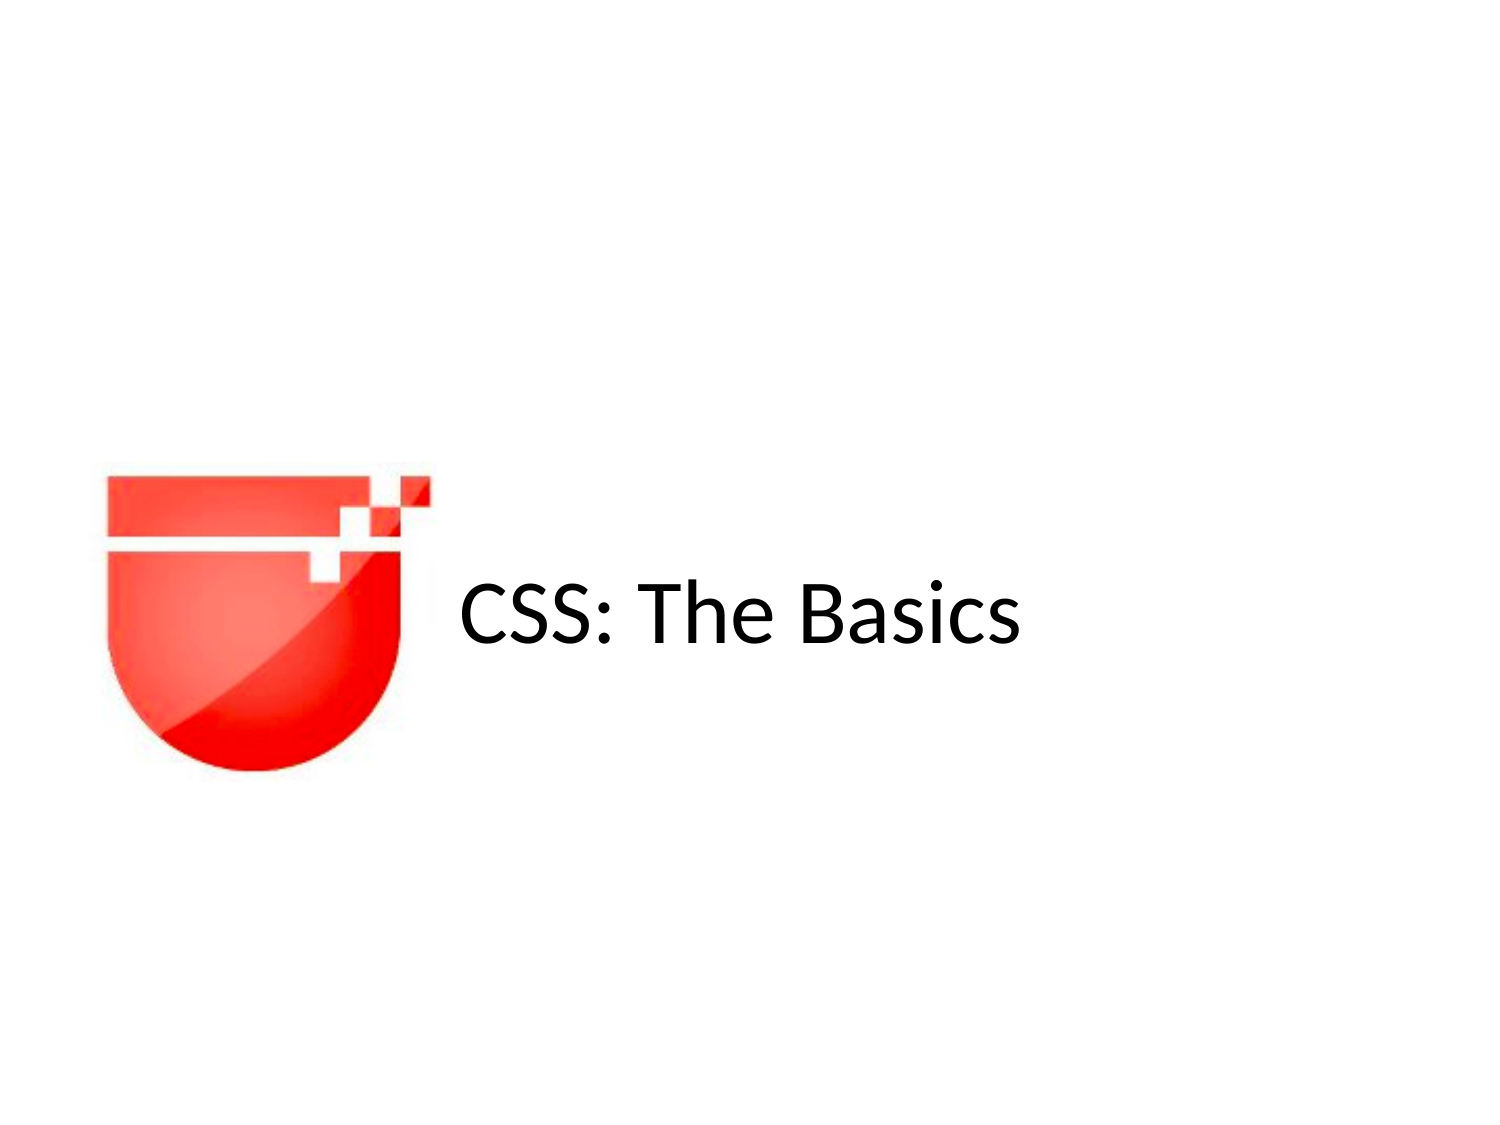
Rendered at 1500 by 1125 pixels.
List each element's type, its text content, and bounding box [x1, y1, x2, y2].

picture [69, 462, 445, 782]
title CSS: The Basics [450, 534, 1423, 679]
